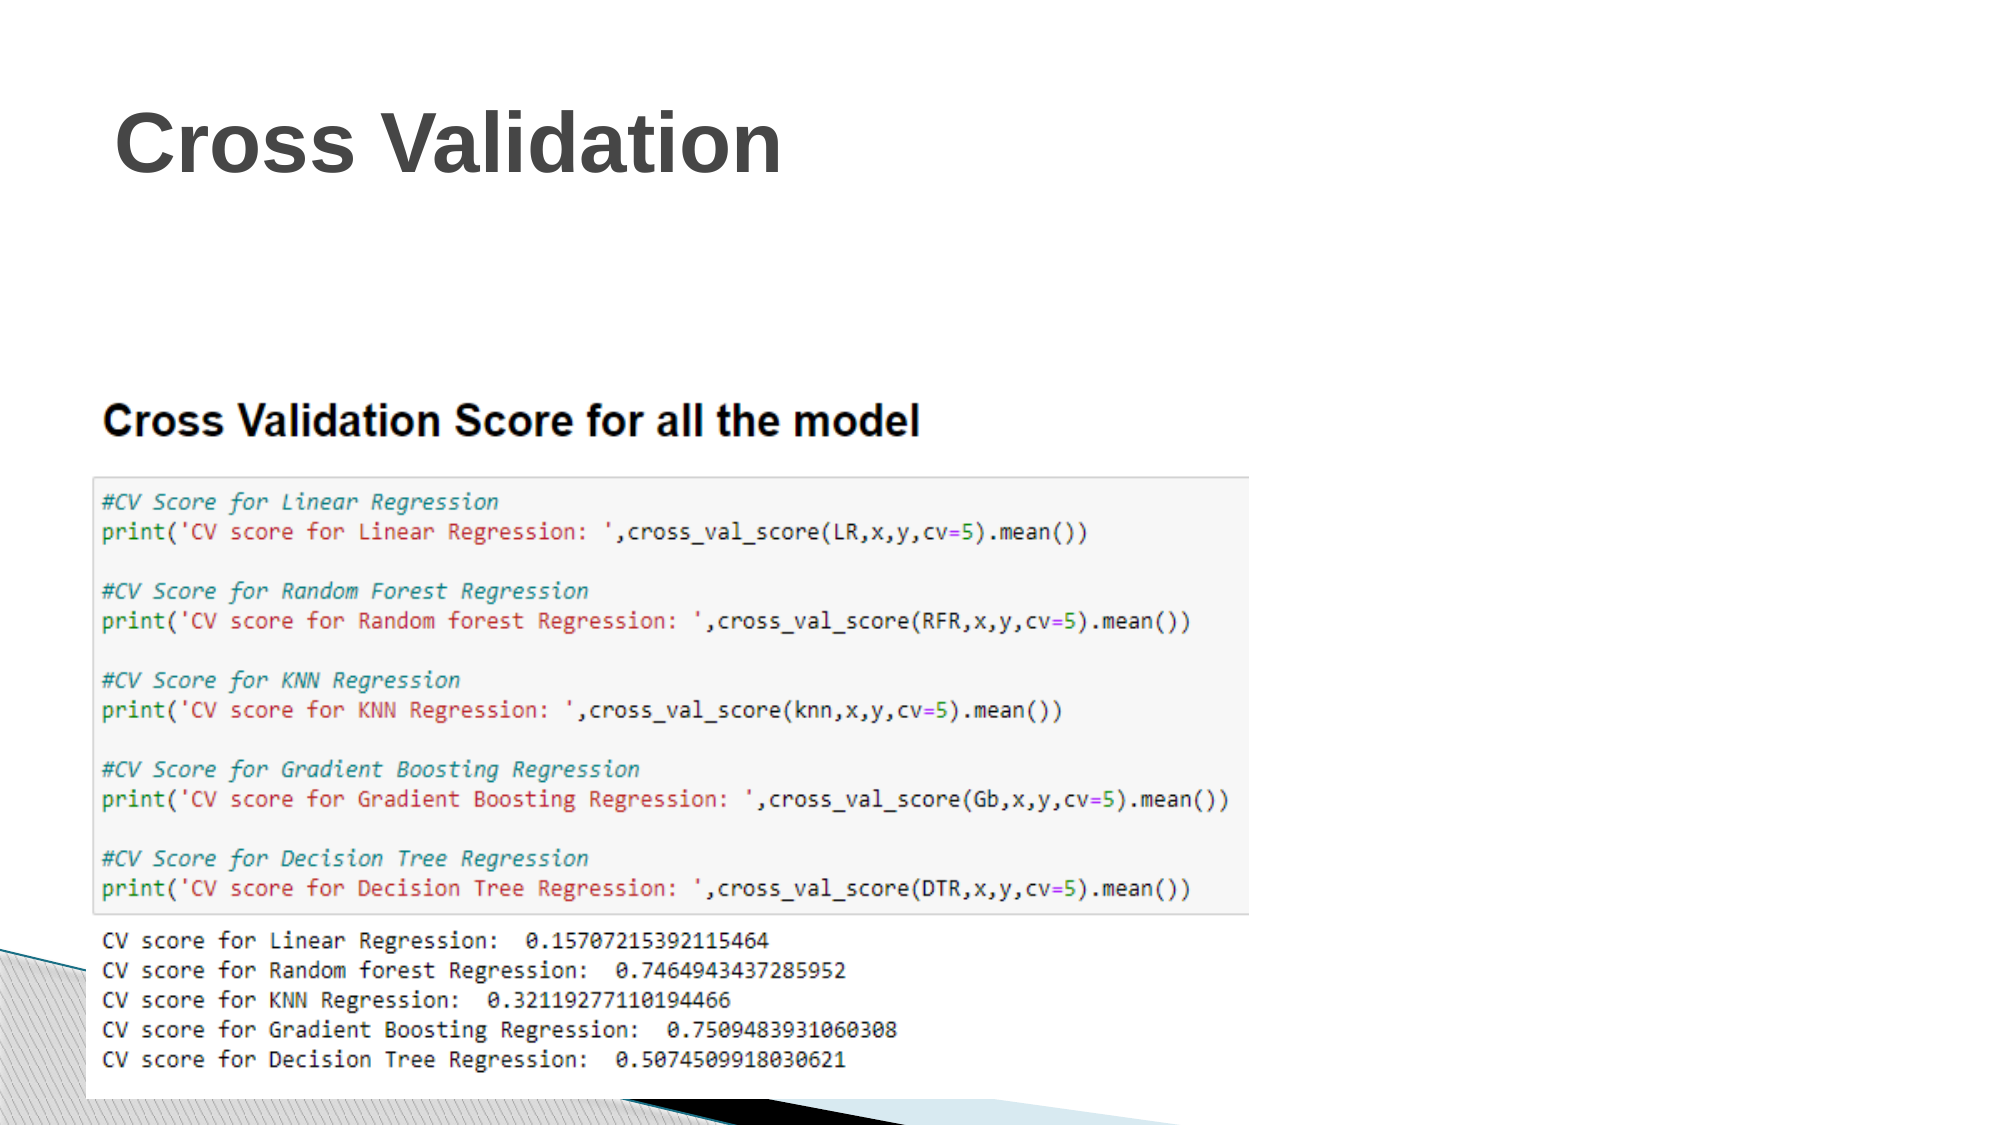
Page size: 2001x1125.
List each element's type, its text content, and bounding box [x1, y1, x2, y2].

picture [86, 379, 1250, 1099]
title Cross Validation [99, 45, 1900, 233]
